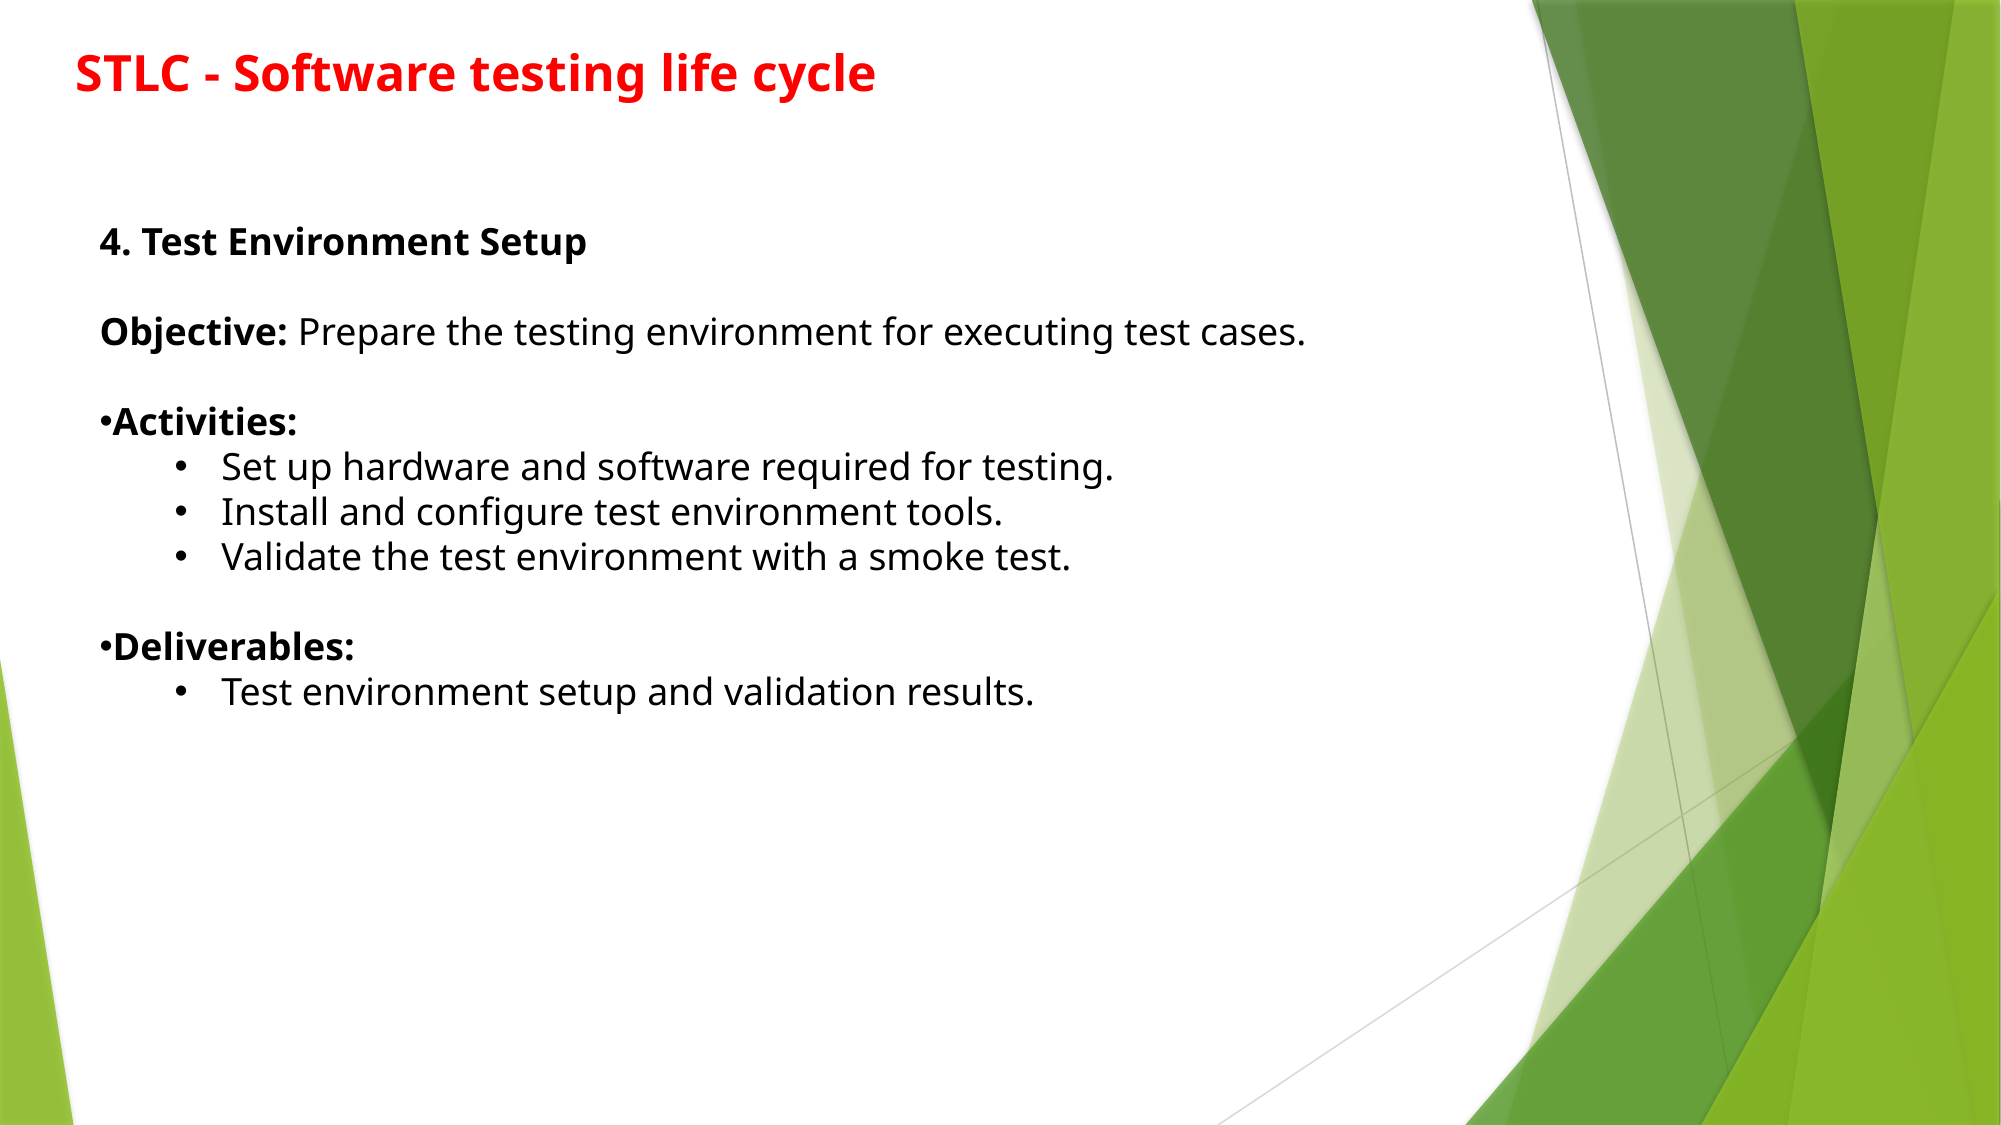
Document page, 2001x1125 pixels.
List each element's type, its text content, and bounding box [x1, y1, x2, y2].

text_box 4. Test Environment Setup Objective: Prepare the testing environment for executing test cases. Activities: Set up hardware and software required for testing. Install and configure test environment tools. Validate the test environment with a smoke test. Deliverables: Test environment setup and validation results. [84, 210, 1584, 721]
list STLC - Software testing life cycle [60, 33, 1340, 94]
